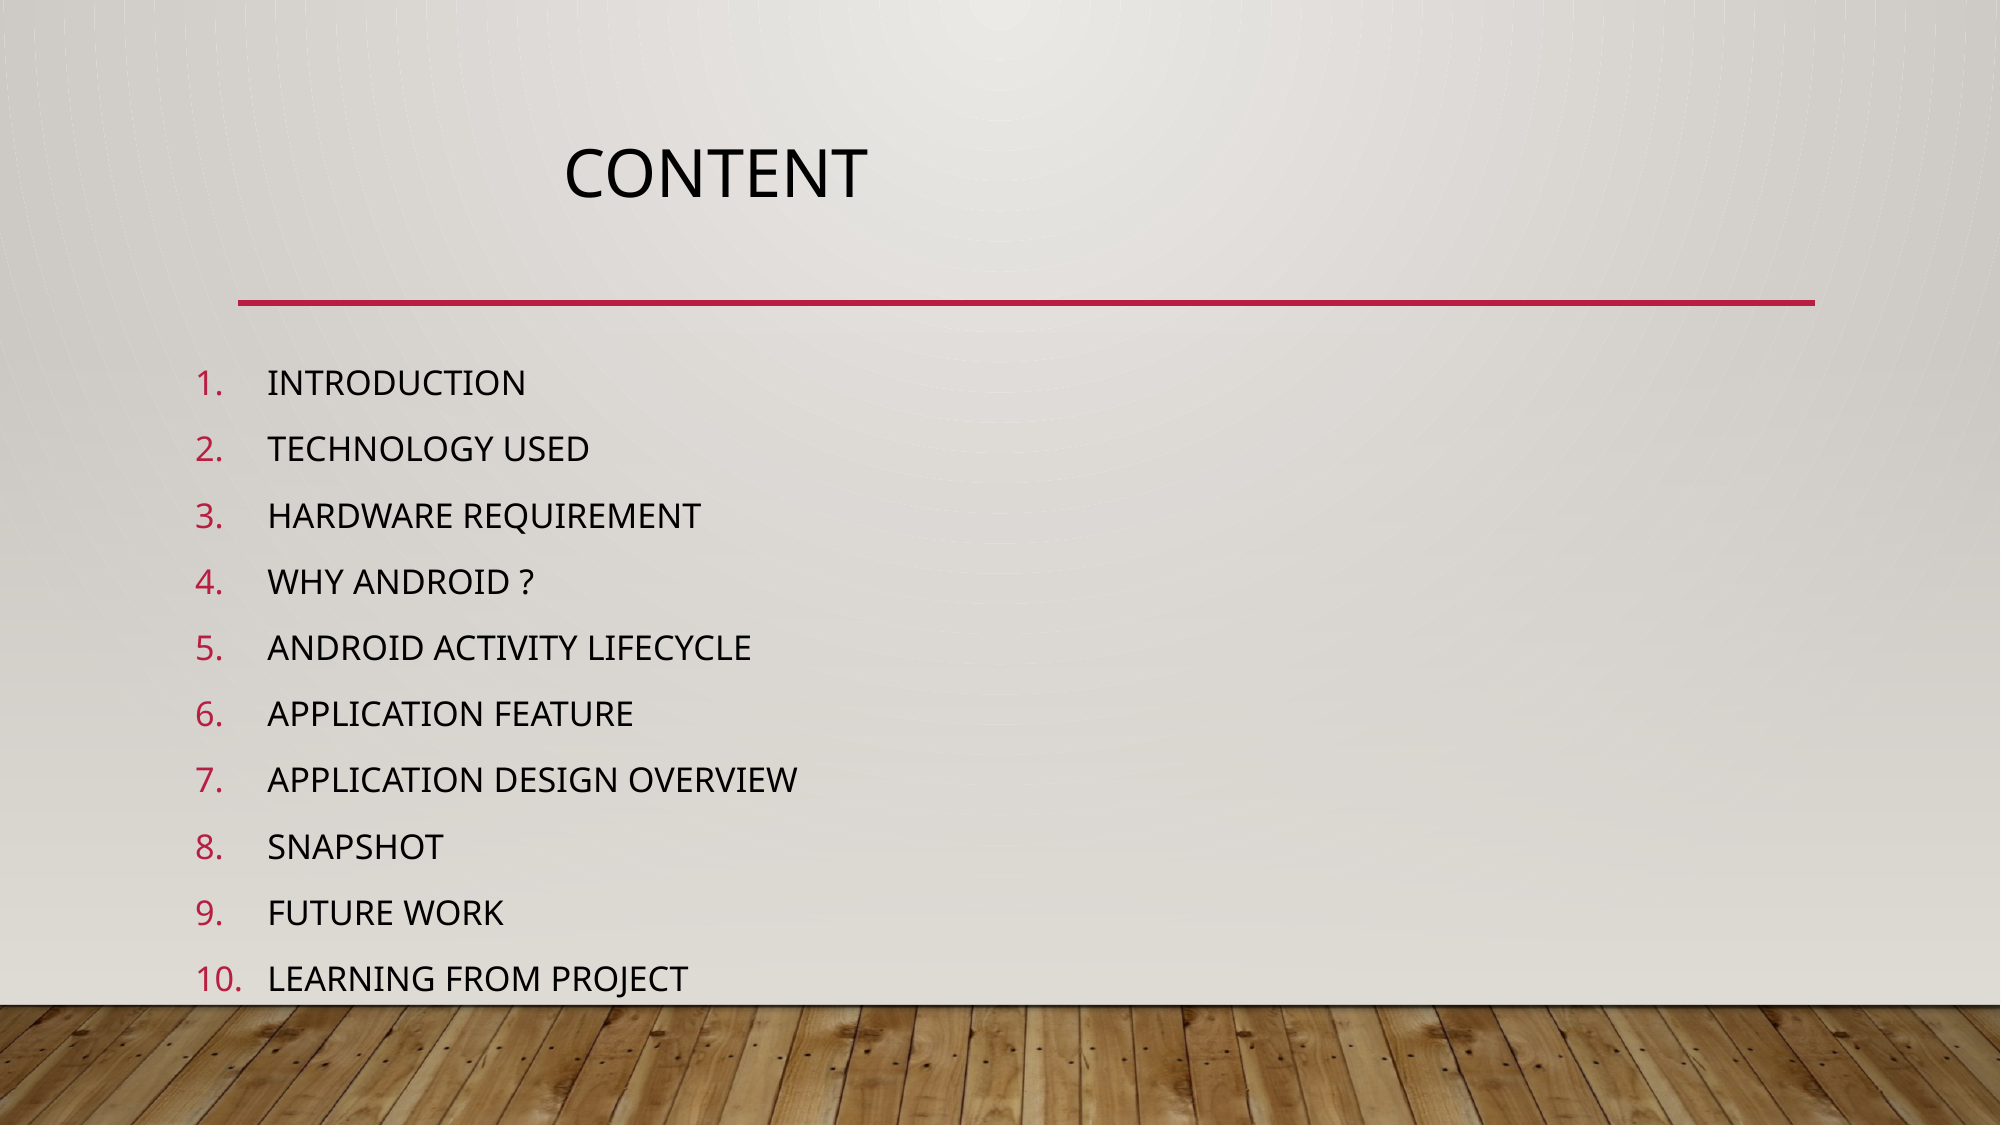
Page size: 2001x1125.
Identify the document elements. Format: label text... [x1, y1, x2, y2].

list INTRODUCTION TECHNOLOGY USED HARDWARE REQUIREMENT WHY ANDROID ? ANDROID ACTIVITY LIFECYCLE APPLICATION FEATURE APPLICATION DESIGN OVERVIEW SNAPSHOT FUTURE WORK LEARNING FROM PROJECT [180, 345, 1830, 1014]
title CONTENT [238, 131, 1814, 305]
picture [0, 1005, 2000, 1125]
